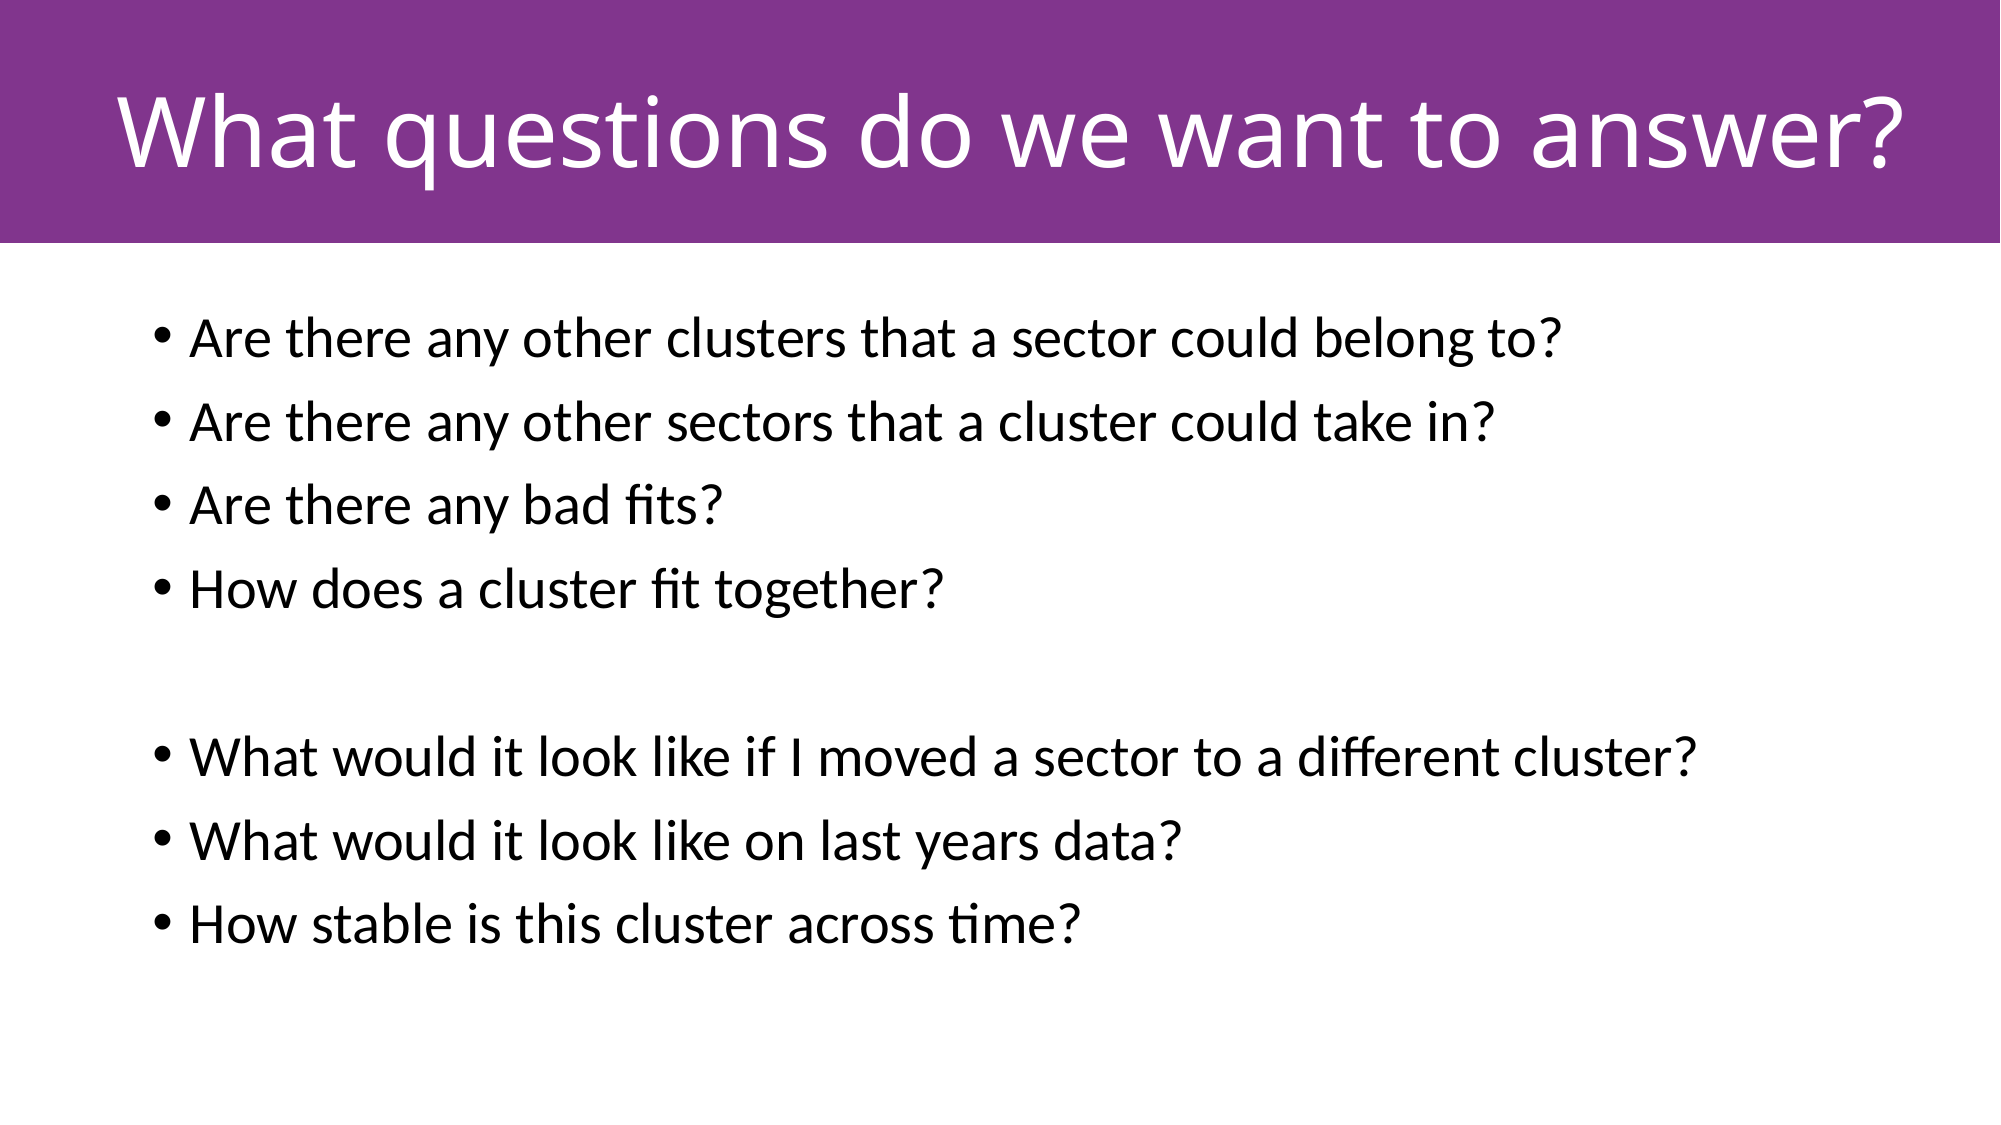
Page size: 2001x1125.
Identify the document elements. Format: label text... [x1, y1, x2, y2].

text_box [0, 0, 2000, 243]
list Are there any other clusters that a sector could belong to? Are there any other sectors that a cluster could take in? Are there any bad fits? How does a cluster fit together? What would it look like if I moved a sector to a different cluster? What would it look like on last years data? How stable is this cluster across time? [137, 299, 1863, 1014]
text_box What questions do we want to answer? [22, 15, 2000, 197]
